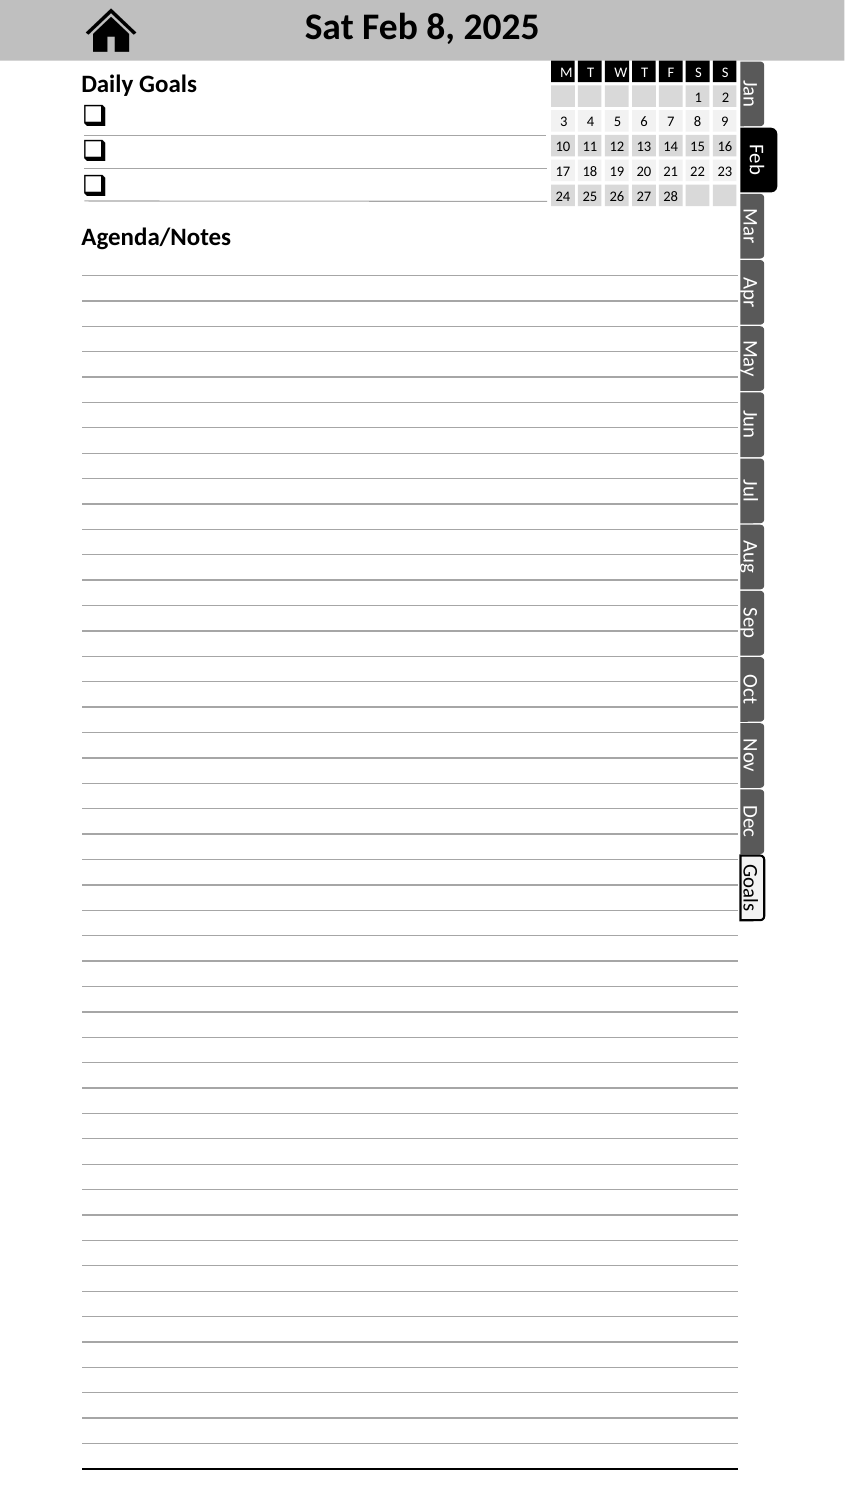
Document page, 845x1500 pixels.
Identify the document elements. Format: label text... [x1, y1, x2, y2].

list Sat Feb 8, 2025 [190, 0, 655, 61]
picture [82, 1, 140, 59]
